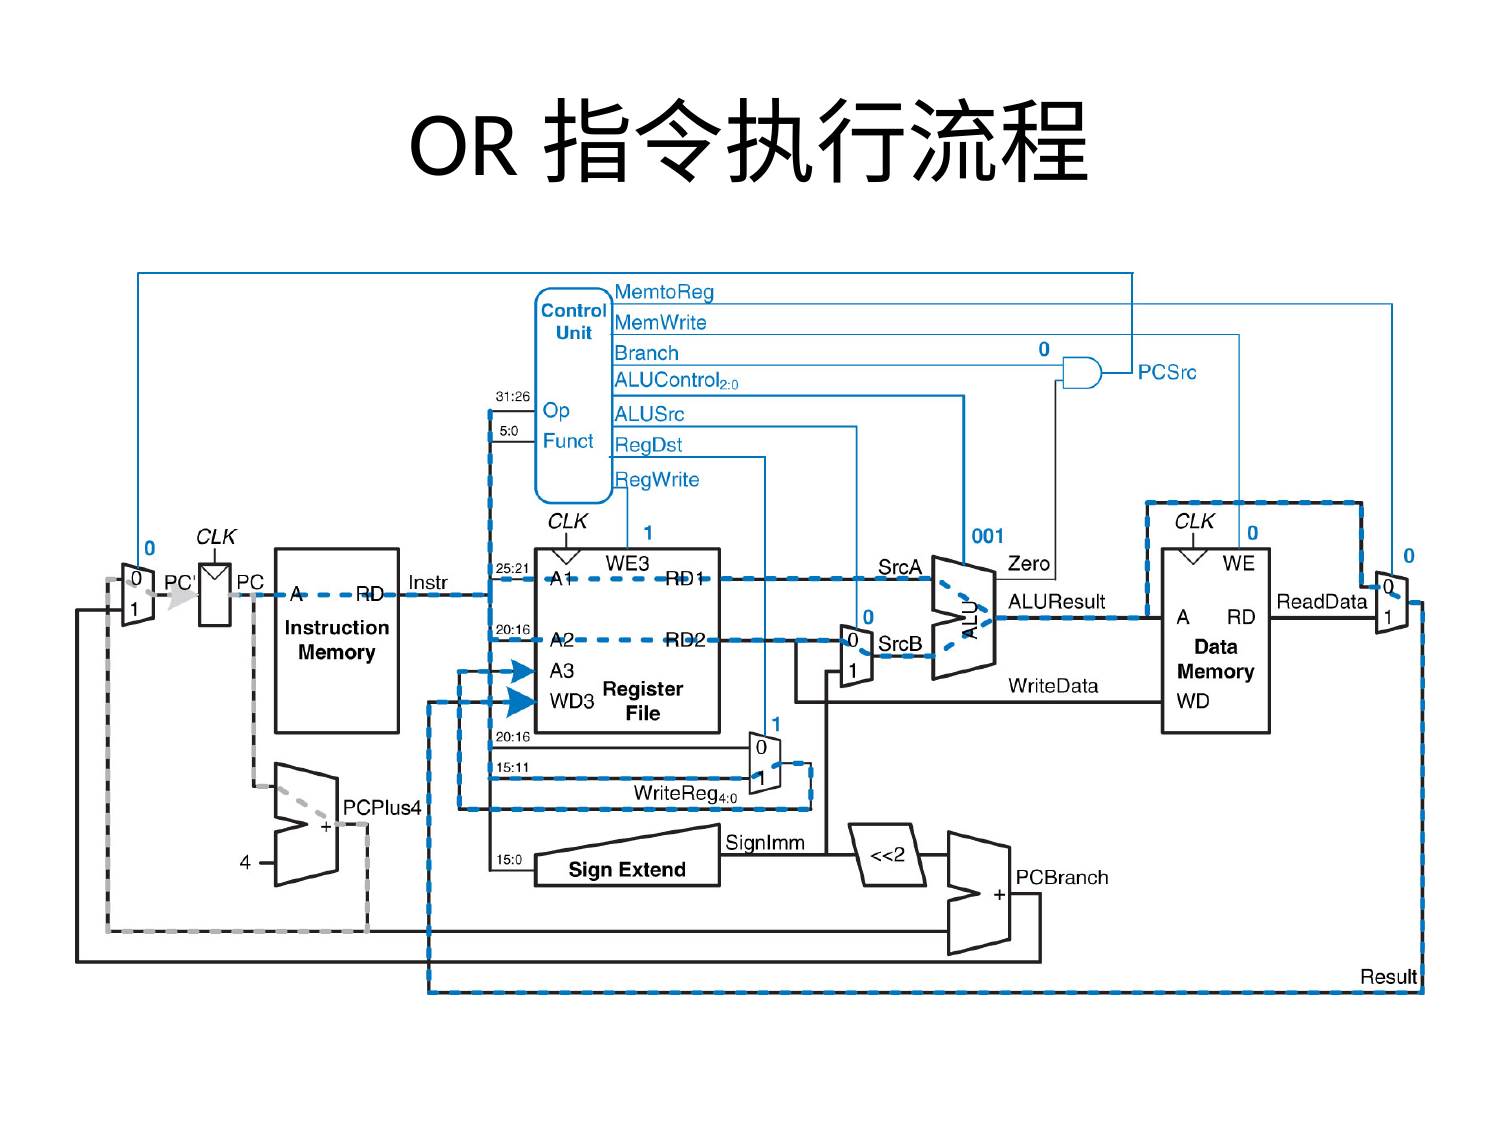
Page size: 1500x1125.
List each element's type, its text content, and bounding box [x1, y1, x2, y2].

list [74, 272, 1426, 995]
title OR指令执行流程 [74, 44, 1426, 233]
